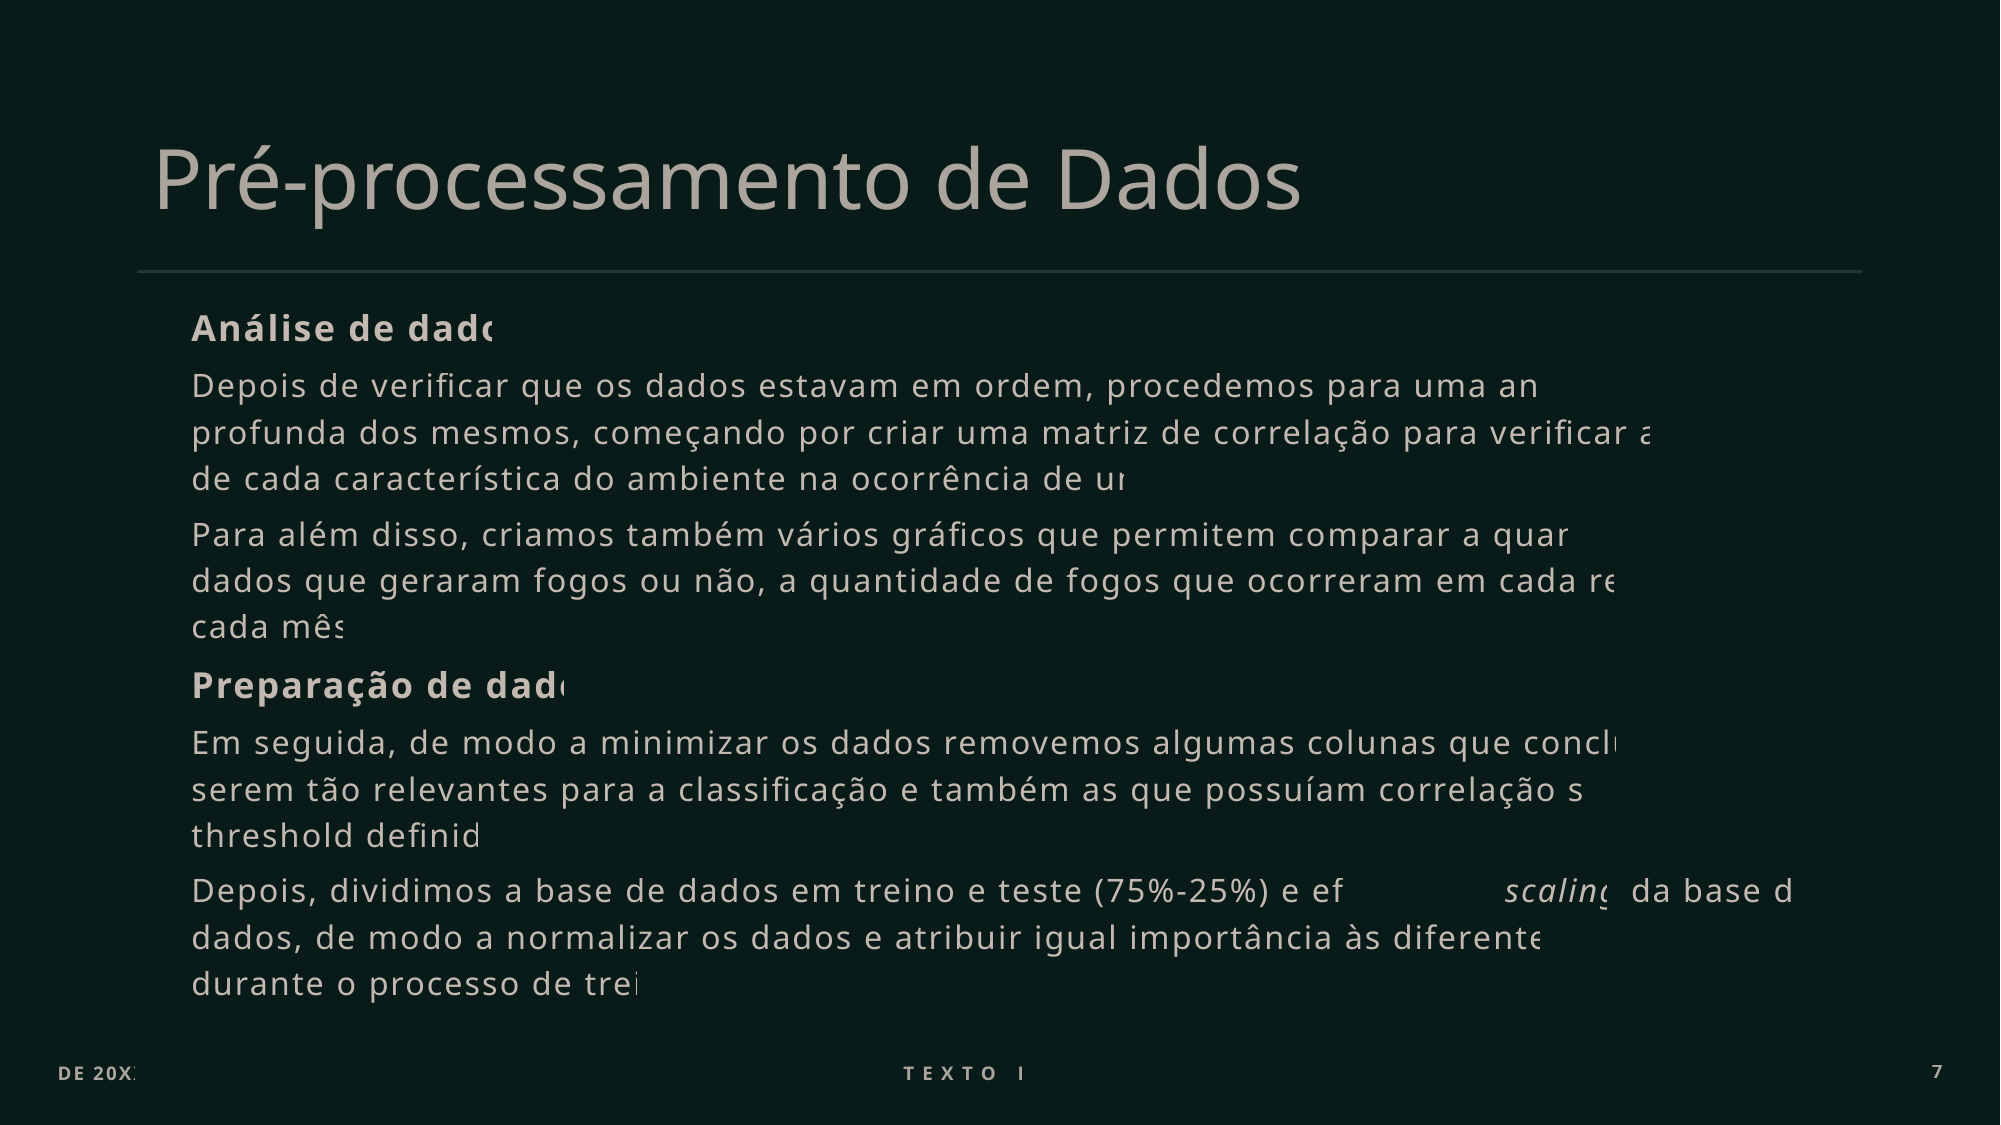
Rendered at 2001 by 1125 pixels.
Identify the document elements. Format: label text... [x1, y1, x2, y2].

list Análise de dados Depois de verificar que os dados estavam em ordem, procedemos para uma análise mais profunda dos mesmos, começando por criar uma matriz de correlação para verificar a influência de cada característica do ambiente na ocorrência de um fogo. Para além disso, criamos também vários gráficos que permitem comparar a quantidade de dados que geraram fogos ou não, a quantidade de fogos que ocorreram em cada região e em cada mês. Preparação de dados Em seguida, de modo a minimizar os dados removemos algumas colunas que concluímos não serem tão relevantes para a classificação e também as que possuíam correlação superior ao threshold definido. Depois, dividimos a base de dados em treino e teste (75%-25%) e efetuamos scaling da base de dados, de modo a normalizar os dados e atribuir igual importância às diferentes features durante o processo de treino. [137, 289, 1863, 1017]
slide_number 7 [1725, 1042, 1958, 1103]
footer Texto Roxo [587, 1042, 1413, 1103]
title Pré-processamento de Dados [137, 108, 1863, 244]
slide_number DE 20XX [42, 1042, 587, 1103]
